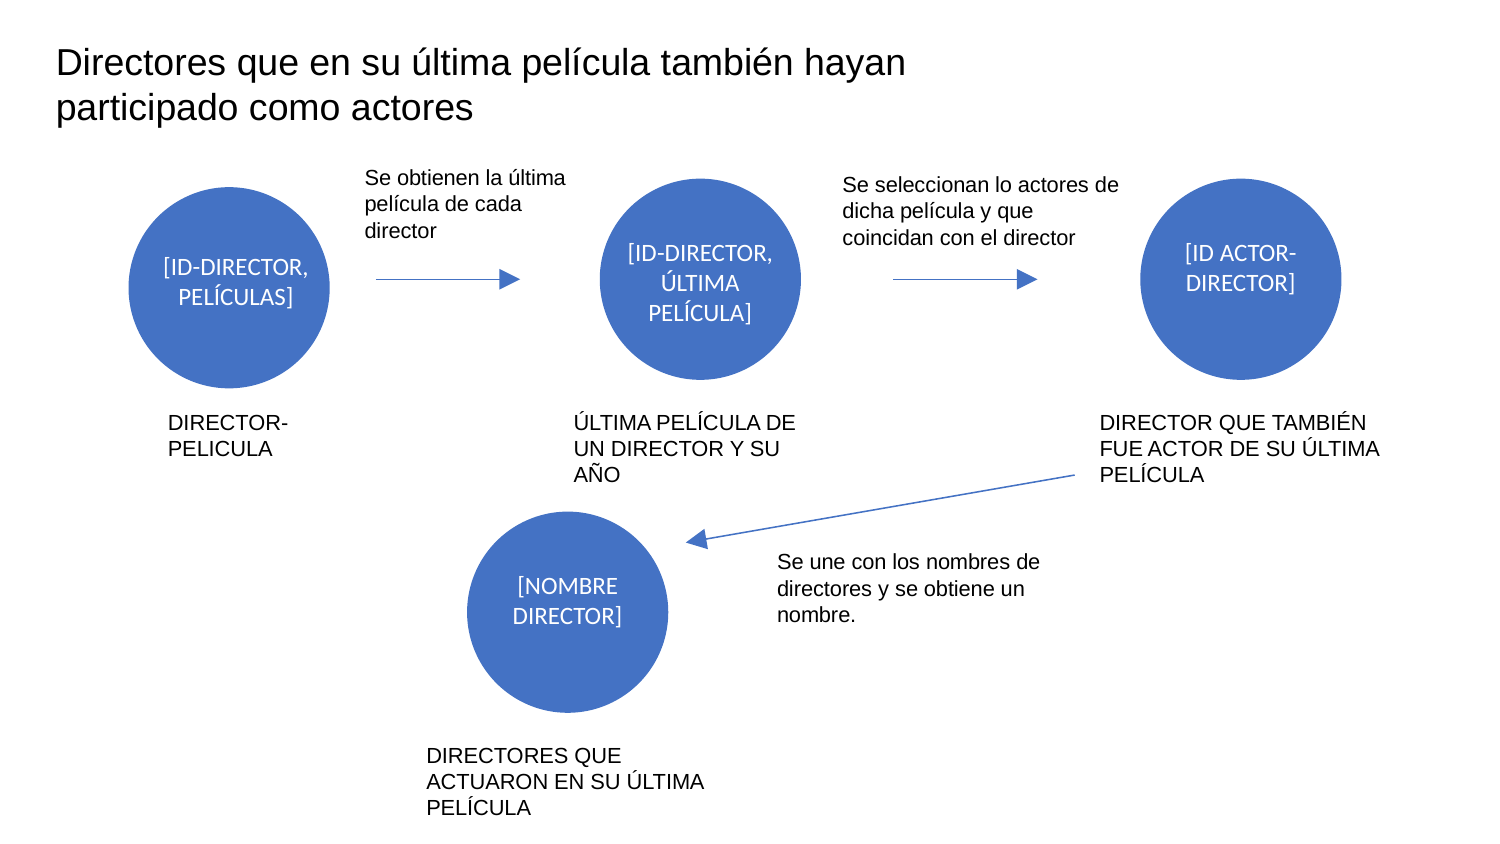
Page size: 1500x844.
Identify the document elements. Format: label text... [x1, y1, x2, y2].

text_box [ID-DIRECTOR, PELÍCULAS] [142, 242, 330, 316]
text_box [128, 187, 326, 389]
text_box [ID-DIRECTOR, ÚLTIMA PELÍCULA] [599, 228, 801, 330]
text_box Se une con los nombres de directores y se obtiene un nombre. [761, 551, 1075, 636]
text_box ÚLTIMA PELÍCULA DE UN DIRECTOR Y SU AÑO [558, 400, 843, 470]
text_box [NOMBRE DIRECTOR] [467, 561, 669, 663]
text_box [1154, 330, 1328, 380]
text_box [480, 663, 655, 713]
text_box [685, 474, 1075, 543]
text_box Se seleccionan lo actores de dicha película y que coincidan con el director [827, 163, 1141, 258]
text_box Se obtienen la última película de cada director [349, 156, 615, 251]
text_box Directores que en su última película también hayan participado como actores [40, 30, 997, 92]
text_box DIRECTOR-PELICULA [152, 401, 306, 443]
text_box [ID ACTOR-DIRECTOR] [1140, 228, 1342, 330]
text_box [613, 330, 788, 380]
text_box [1154, 178, 1328, 228]
text_box DIRECTORES QUE ACTUARON EN SU ÚLTIMA PELÍCULA [411, 733, 724, 829]
text_box [481, 511, 655, 561]
text_box [615, 178, 787, 228]
text_box DIRECTOR QUE TAMBIÉN FUE ACTOR DE SU ÚLTIMA PELÍCULA [1084, 401, 1398, 496]
